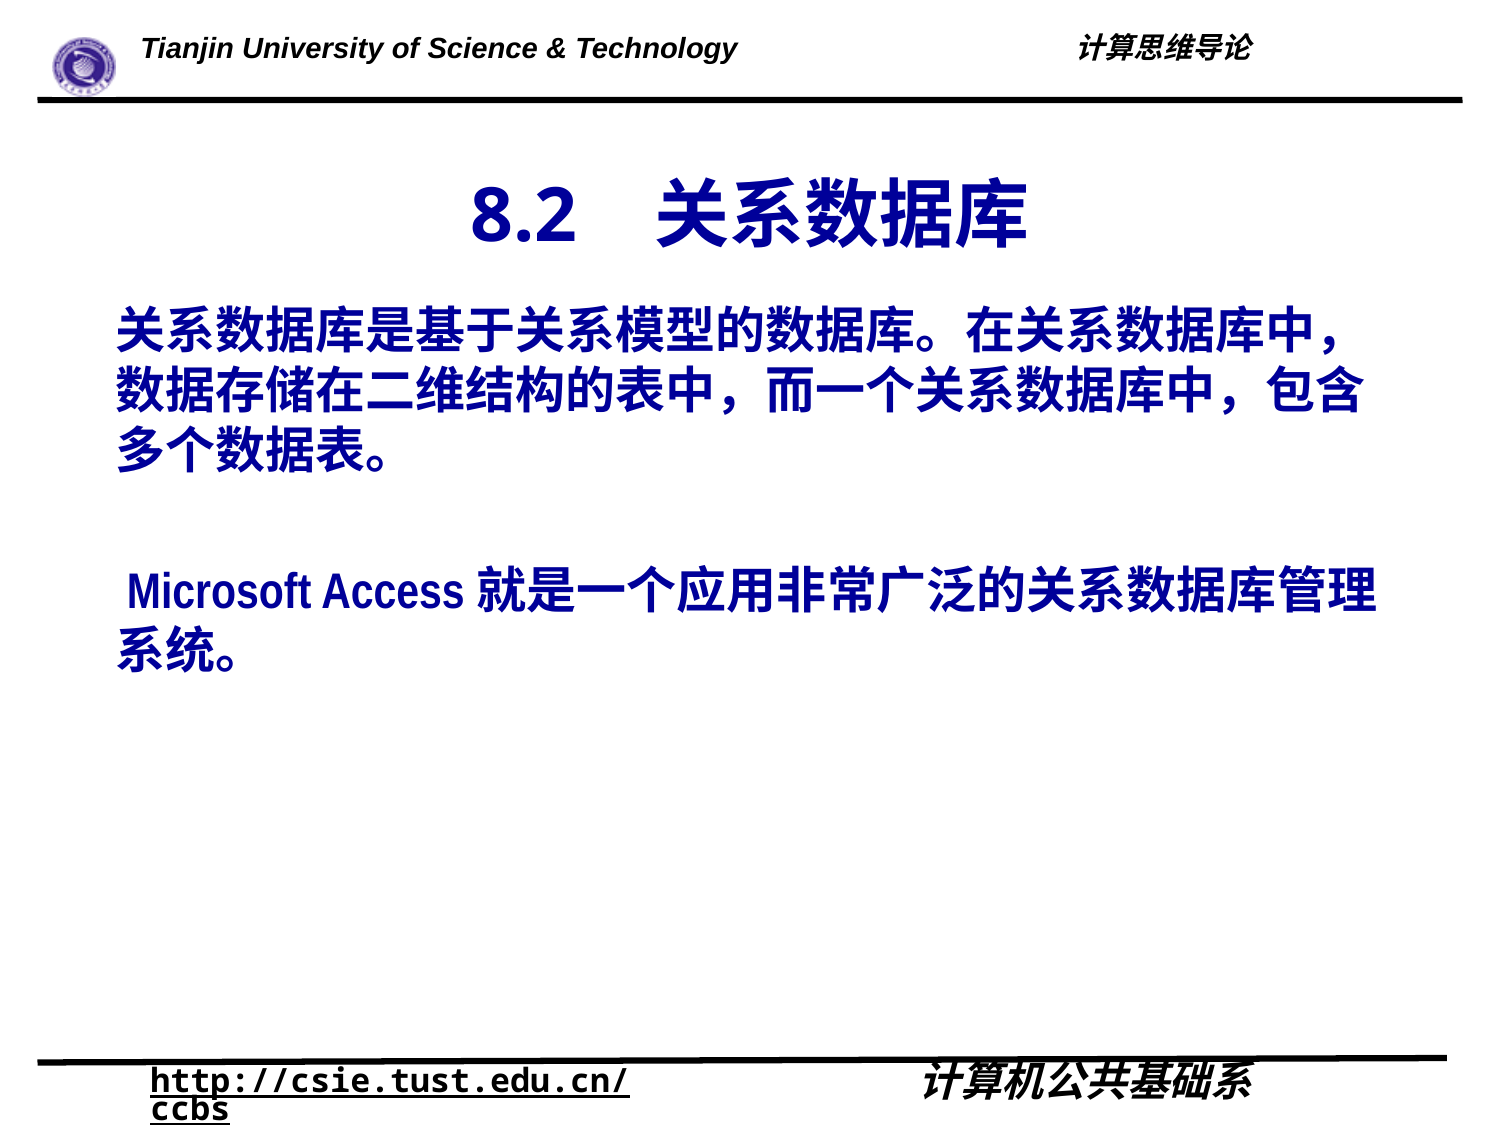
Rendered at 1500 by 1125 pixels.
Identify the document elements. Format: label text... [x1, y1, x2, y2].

picture [52, 37, 116, 97]
list 关系数据库是基于关系模型的数据库。在关系数据库中，数据存储在二维结构的表中，而一个关系数据库中，包含多个数据表。 Microsoft Access就是一个应用非常广泛的关系数据库管理系统。 [100, 290, 1400, 966]
title 8.2 关系数据库 [112, 99, 1388, 288]
